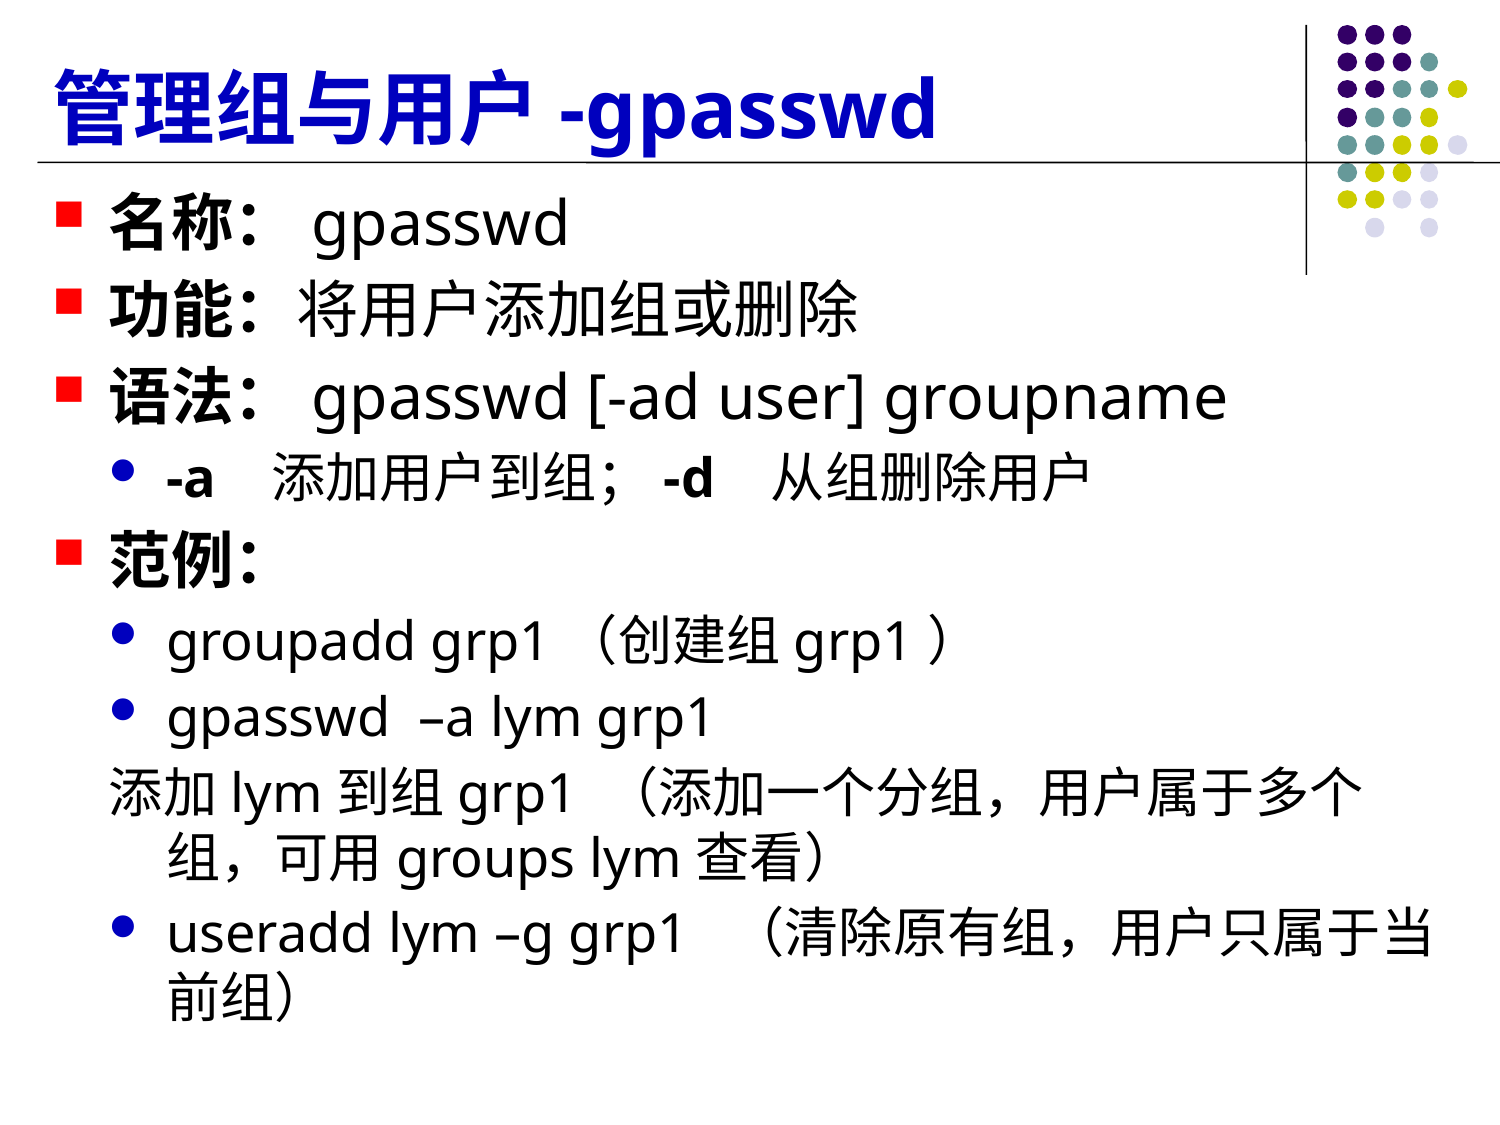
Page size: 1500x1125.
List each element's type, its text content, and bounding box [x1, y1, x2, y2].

title 管理组与用户-gpasswd [37, 20, 1313, 163]
list 名称：gpasswd 功能：将用户添加组或删除 语法：gpasswd [-ad user] groupname -a 添加用户到组；-d 从组删除用户 范例： groupadd grp1（创建组grp1） gpasswd –a lym grp1 添加lym到组grp1 （添加一个分组，用户属于多个组，可用groups lym查看） useradd lym –g grp1 （清除原有组，用户只属于当前组） [37, 174, 1475, 1088]
